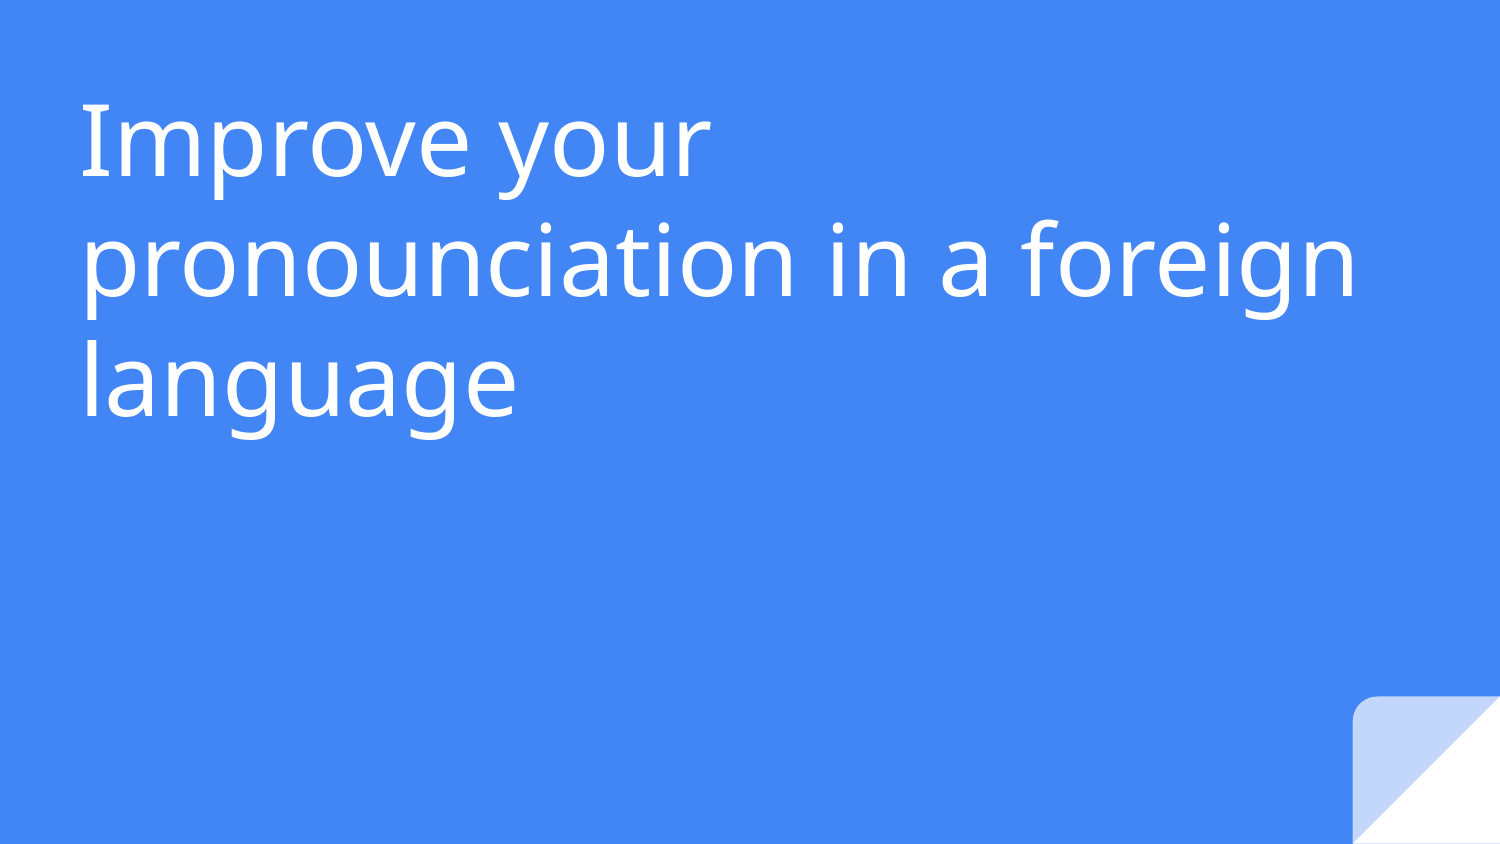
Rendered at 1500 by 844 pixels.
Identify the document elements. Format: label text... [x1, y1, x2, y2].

title Improve your pronounciation in a foreign language [64, 298, 1413, 452]
